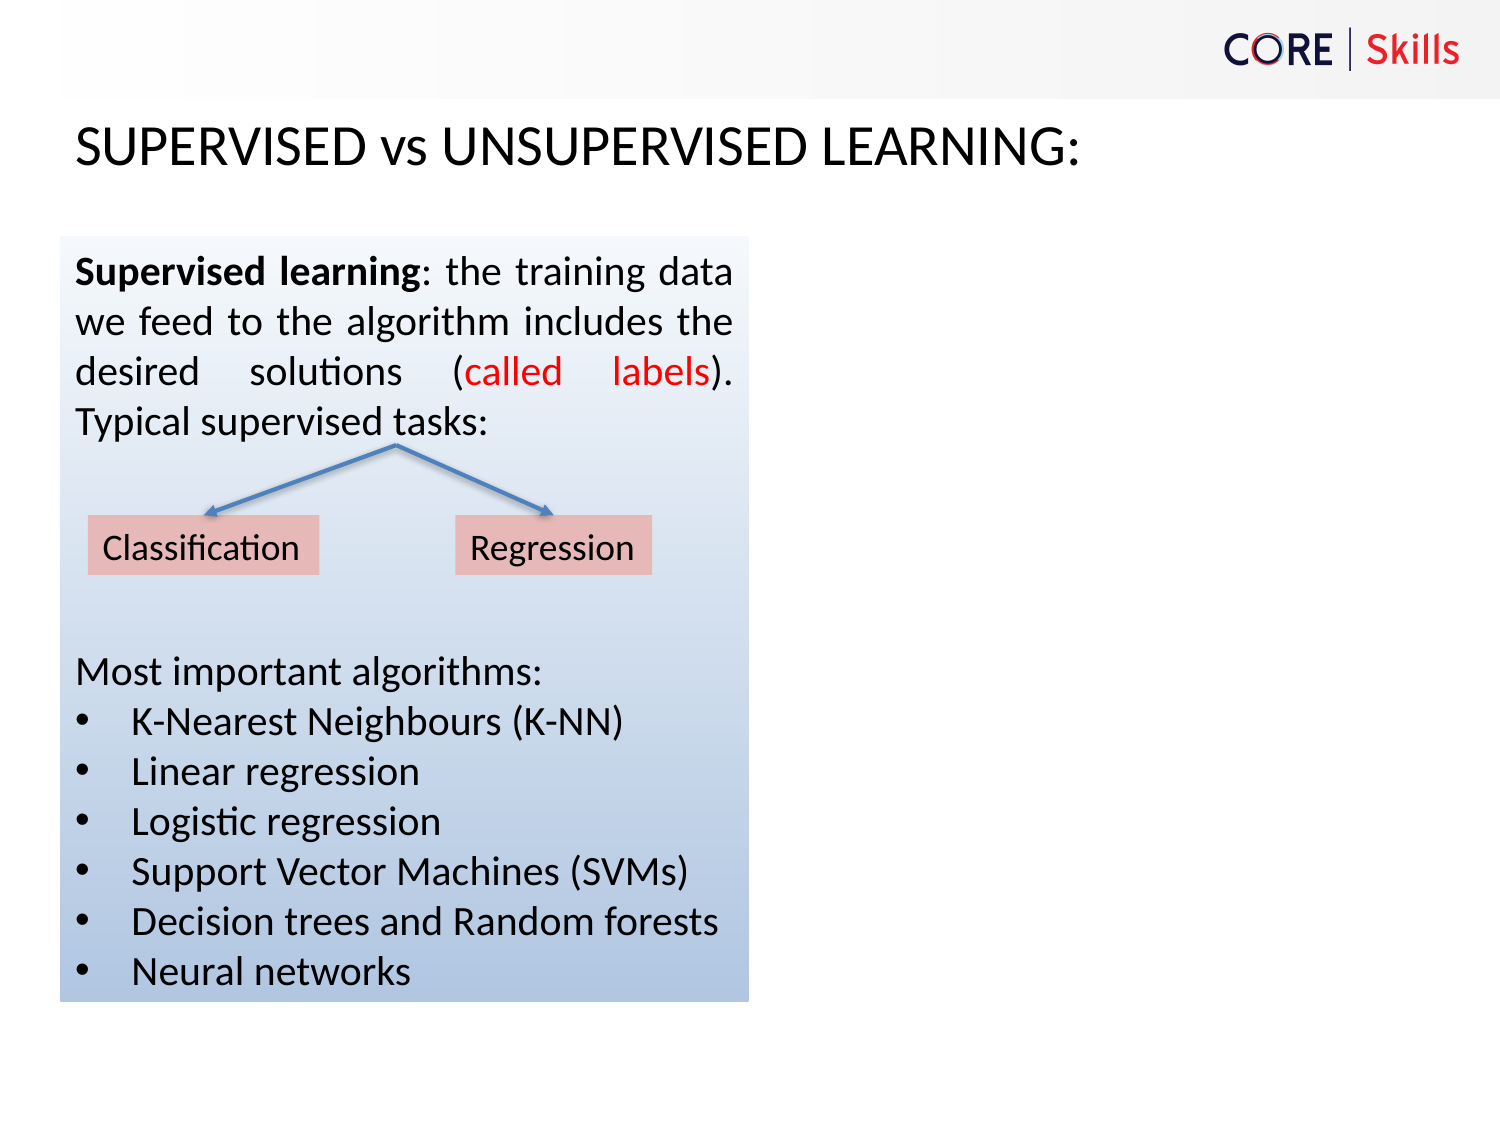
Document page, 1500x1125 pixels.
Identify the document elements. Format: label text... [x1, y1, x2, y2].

text_box Supervised learning: the training data we feed to the algorithm includes the desired solutions (called labels). Typical supervised tasks: Most important algorithms: K-Nearest Neighbours (K-NN) Linear regression Logistic regression Support Vector Machines (SVMs) Decision trees and Random forests Neural networks [60, 236, 749, 1002]
text_box Classification [87, 515, 320, 575]
picture [0, 0, 1500, 100]
text_box SUPERVISED vs UNSUPERVISED LEARNING: [60, 108, 1362, 185]
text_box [203, 444, 394, 516]
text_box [395, 444, 555, 516]
text_box Regression [455, 515, 653, 575]
